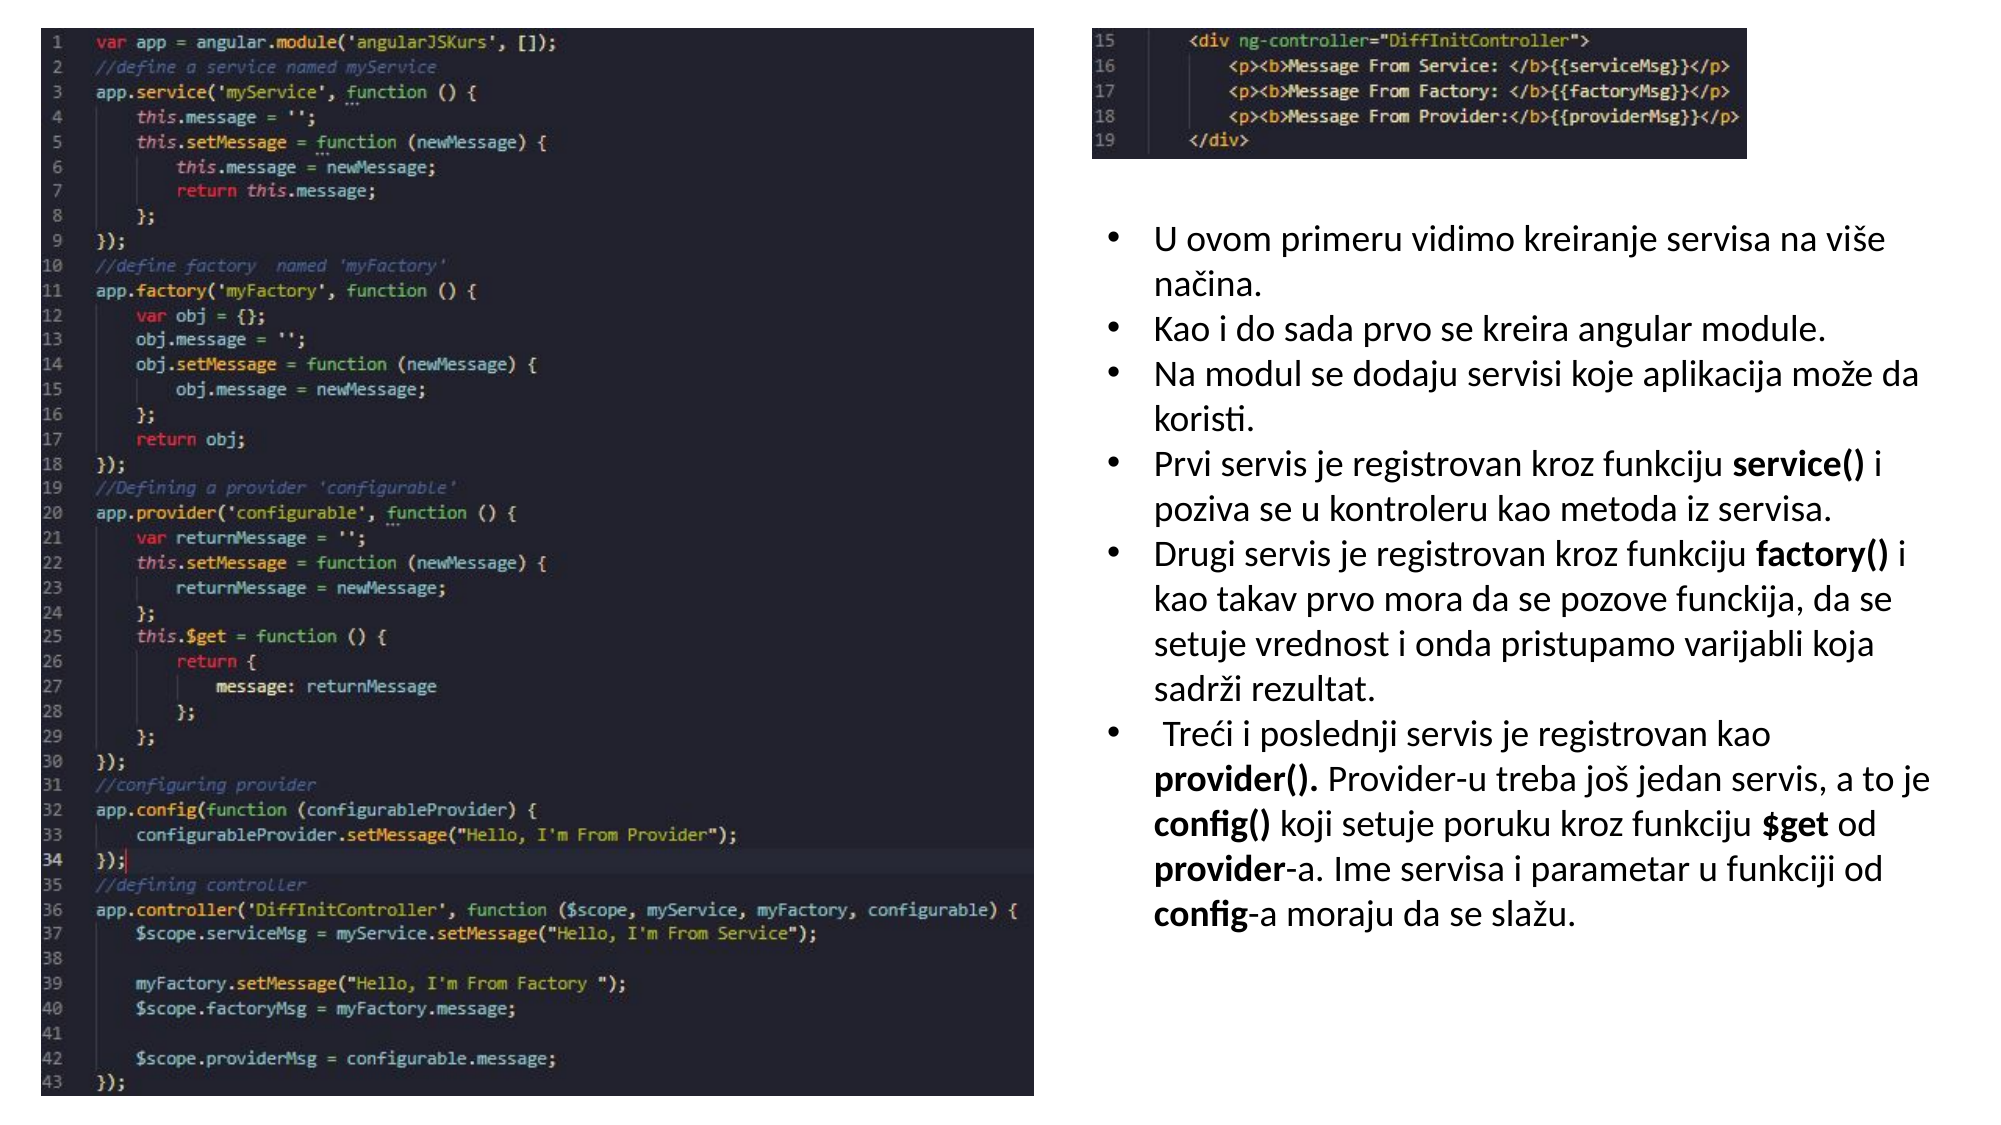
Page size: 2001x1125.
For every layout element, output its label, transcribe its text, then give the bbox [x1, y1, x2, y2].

text_box U ovom primeru vidimo kreiranje servisa na više načina. Kao i do sada prvo se kreira angular module. Na modul se dodaju servisi koje aplikacija može da koristi. Prvi servis je registrovan kroz funkciju service() i poziva se u kontroleru kao metoda iz servisa. Drugi servis je registrovan kroz funkciju factory() i kao takav prvo mora da se pozove funckija, da se setuje vrednost i onda pristupamo varijabli koja sadrži rezultat. Treći i poslednji servis je registrovan kao provider(). Provider-u treba još jedan servis, a to je config() koji setuje poruku kroz funkciju $get od provider-a. Ime servisa i parametar u funkciji od config-a moraju da se slažu. [1092, 206, 1959, 942]
picture [41, 28, 1034, 1097]
picture [1092, 28, 1747, 159]
